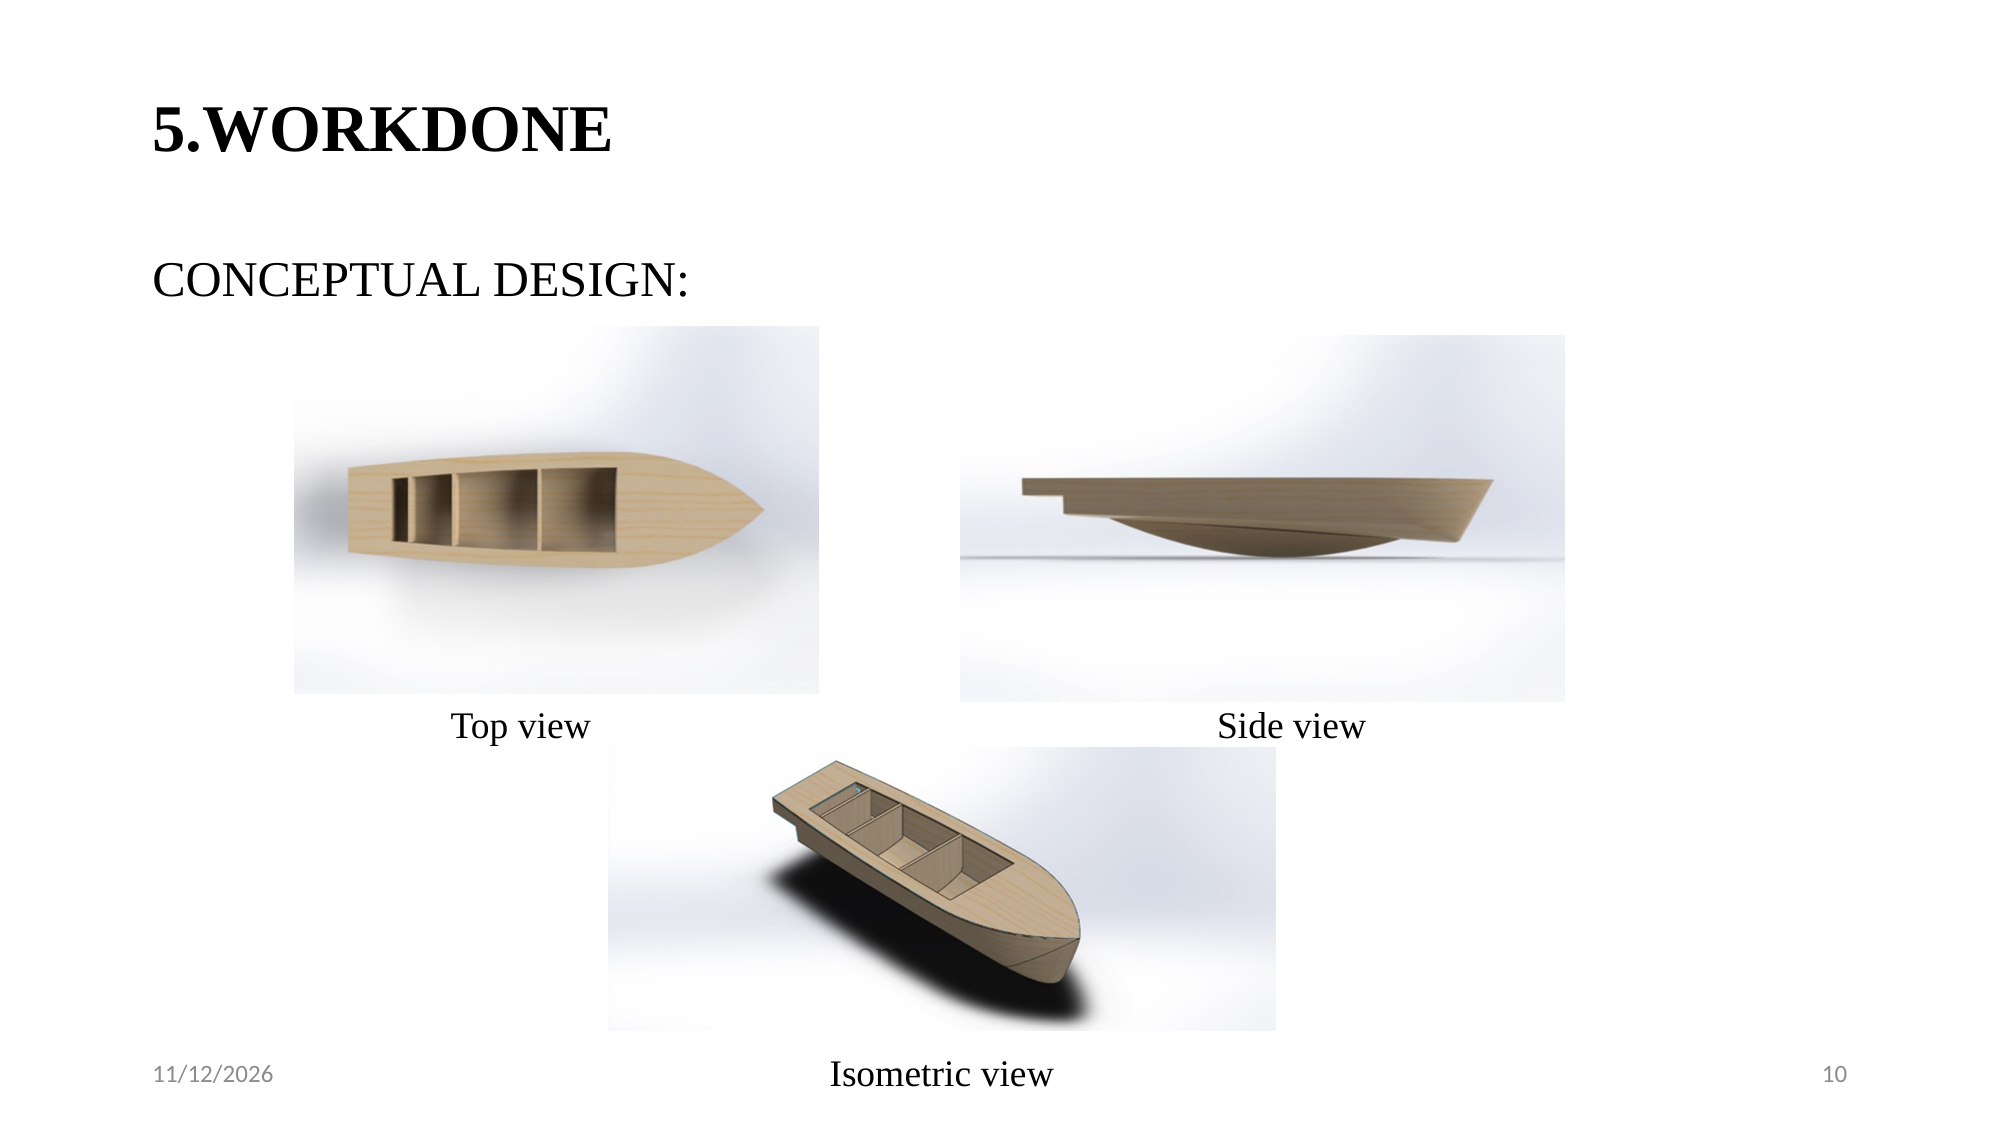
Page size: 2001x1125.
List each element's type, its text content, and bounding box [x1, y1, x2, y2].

text_box Side view [1202, 702, 1382, 754]
picture [960, 335, 1565, 702]
picture [294, 326, 819, 695]
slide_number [137, 1042, 588, 1103]
text_box Isometric view [814, 1041, 1069, 1125]
list CONCEPTUAL DESIGN: [137, 246, 1863, 1014]
picture [608, 747, 1276, 1032]
slide_number 10 [1412, 1042, 1863, 1103]
title 5.WORKDONE [137, 59, 1863, 201]
text_box Top view [435, 695, 642, 754]
